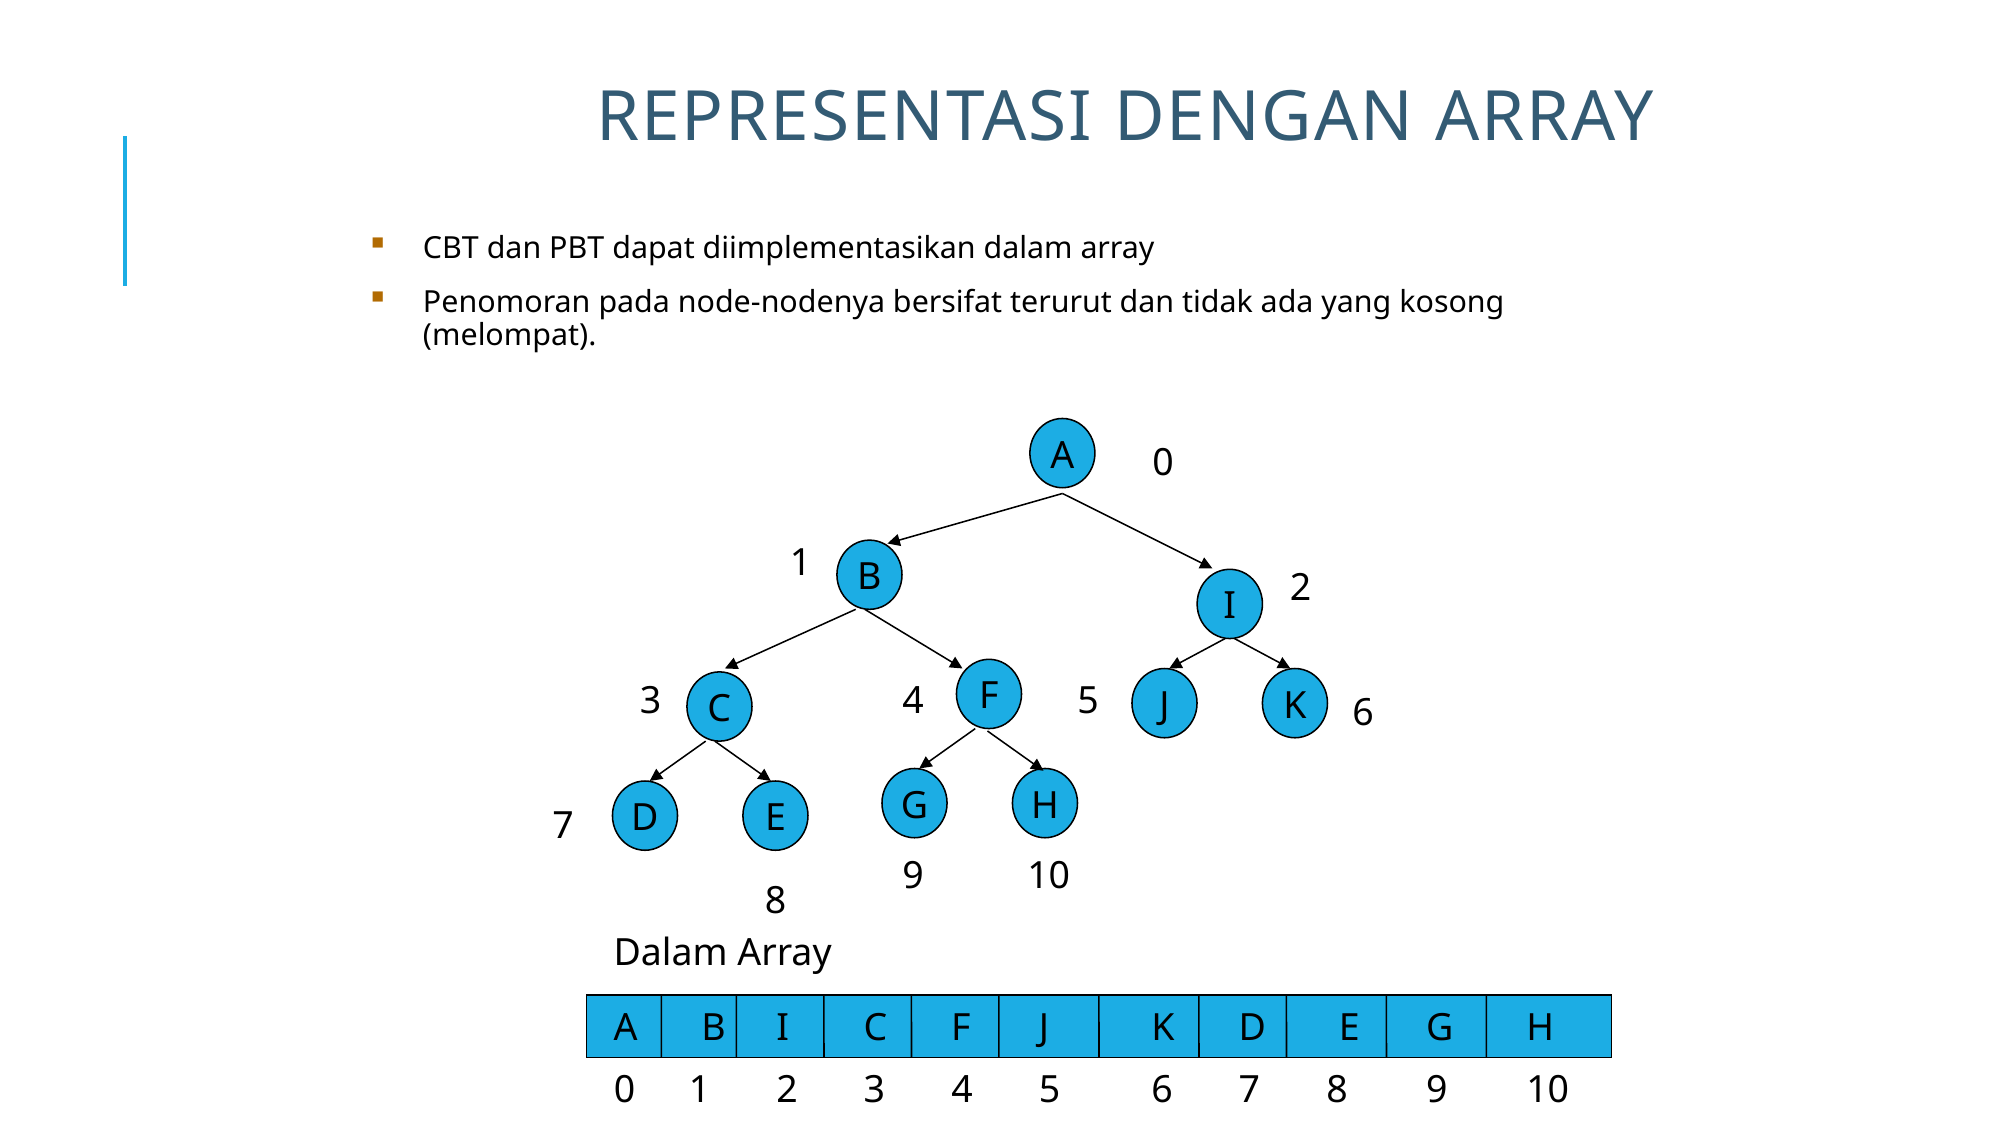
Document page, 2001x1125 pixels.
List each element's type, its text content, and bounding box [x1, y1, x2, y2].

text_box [537, 418, 1388, 929]
list CBT dan PBT dapat diimplementasikan dalam array Penomoran pada node-nodenya bersifat terurut dan tidak ada yang kosong (melompat). [362, 224, 1625, 413]
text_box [586, 919, 1612, 1118]
title Representasi dengan Array [580, 71, 1673, 162]
